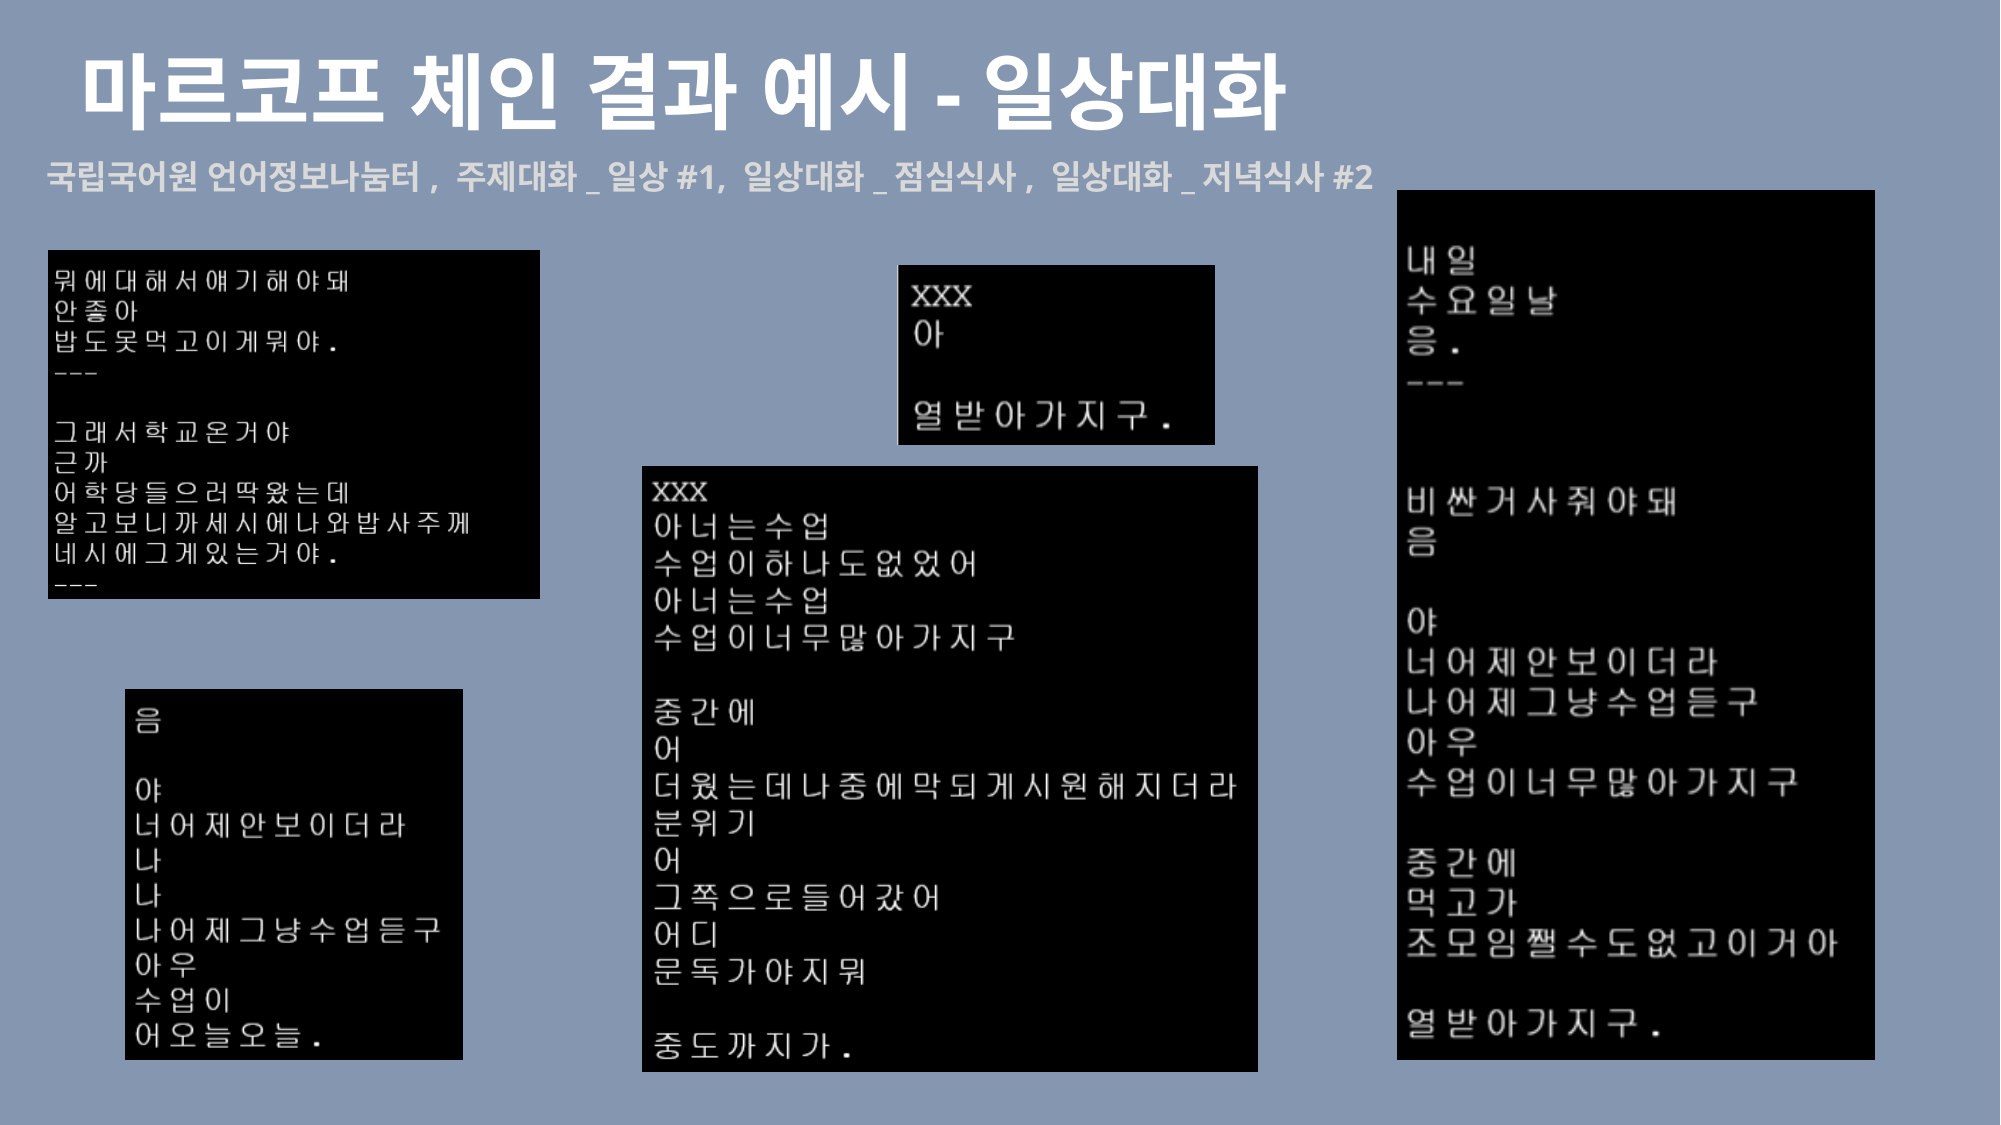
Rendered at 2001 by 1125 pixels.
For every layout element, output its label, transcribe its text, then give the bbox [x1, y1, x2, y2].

picture [48, 250, 540, 599]
text_box 국립국어원 언어정보나눔터, 주제대화_일상#1, 일상대화_점심식사, 일상대화_저녁식사#2 [31, 149, 1389, 204]
picture [642, 466, 1258, 1072]
text_box 마르코프 체인 결과 예시-일상대화 [65, 32, 1304, 148]
picture [897, 265, 1215, 445]
picture [1397, 190, 1875, 1060]
picture [125, 689, 463, 1060]
